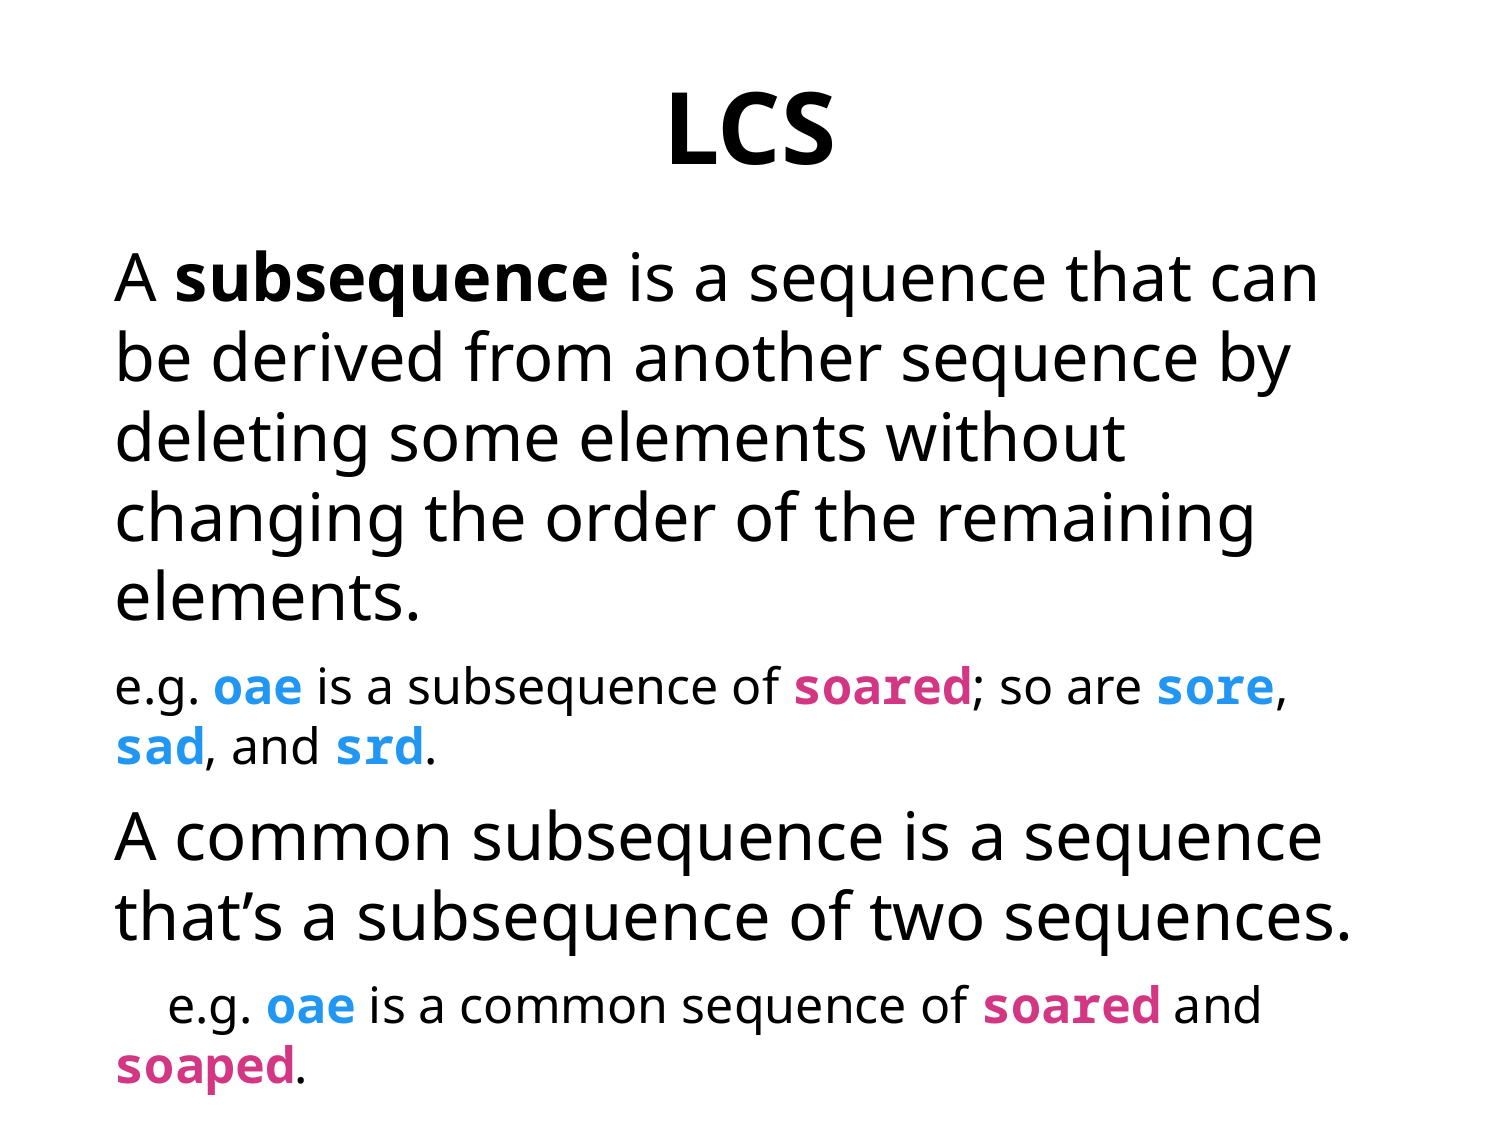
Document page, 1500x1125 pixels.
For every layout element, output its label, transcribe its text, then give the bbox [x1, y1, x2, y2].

subtitle LCS [0, 50, 1500, 237]
subtitle A subsequence is a sequence that can be derived from another sequence by deleting some elements without changing the order of the remaining elements. e.g. oae is a subsequence of soared; so are sore, sad, and srd. A common subsequence is a sequence that’s a subsequence of two sequences. e.g. oae is a common sequence of soared and soaped. [99, 219, 1400, 1011]
